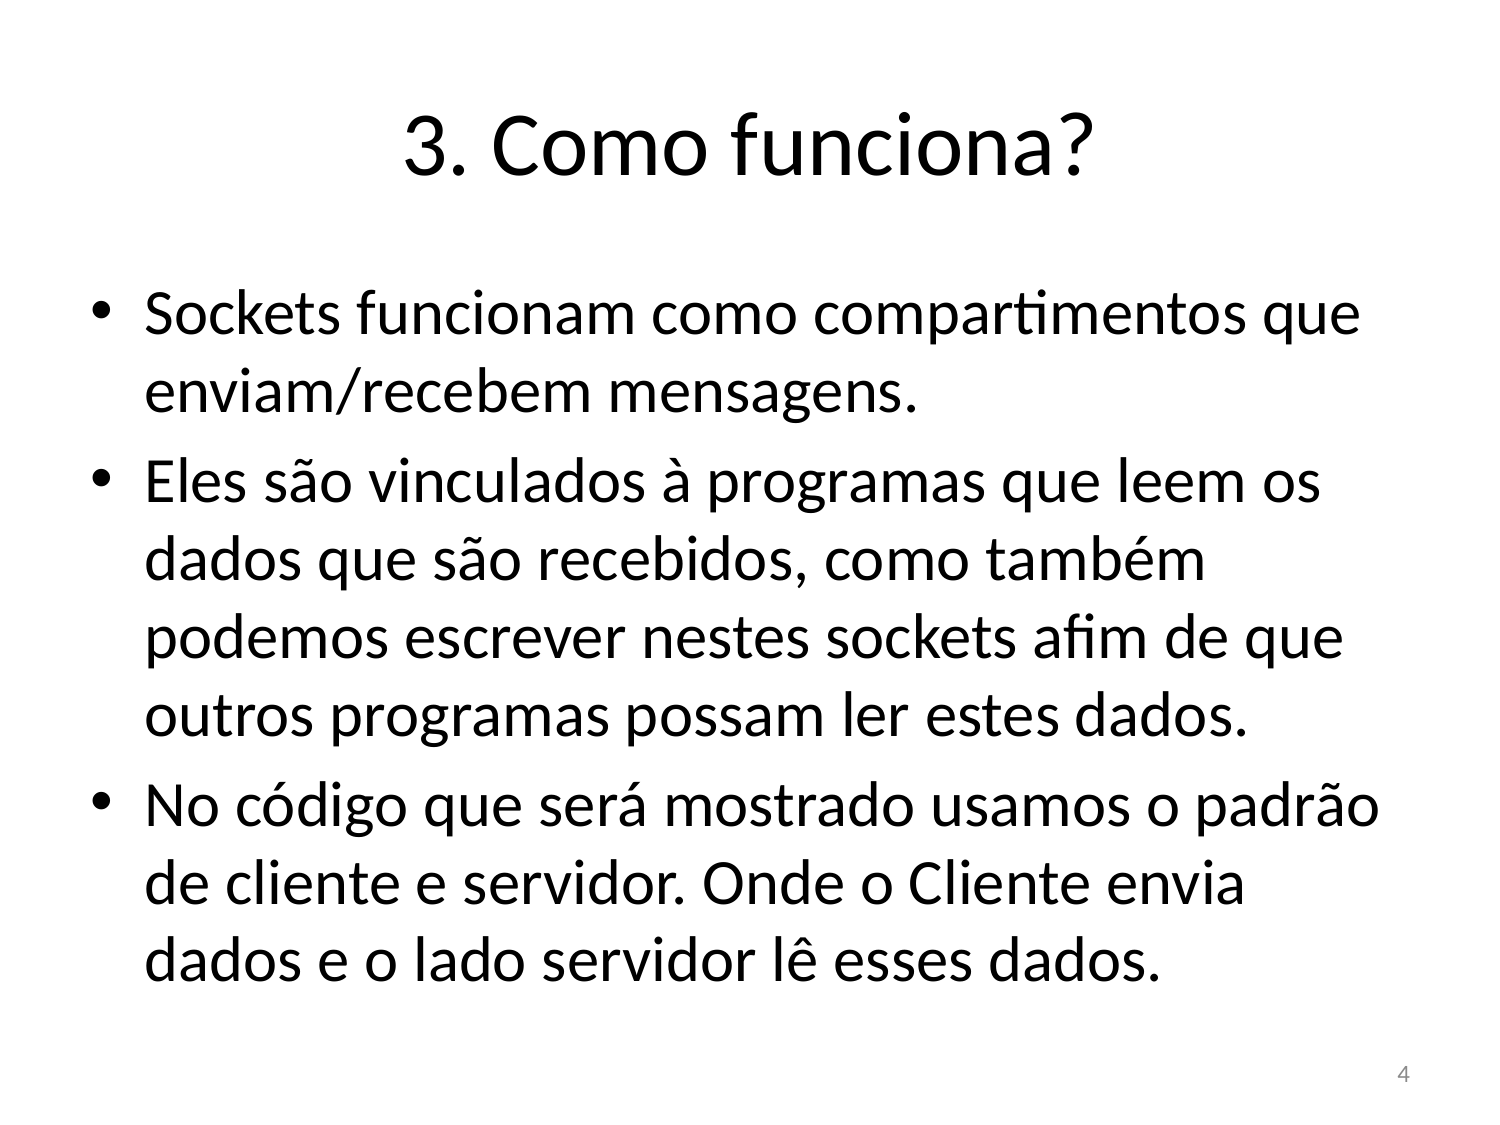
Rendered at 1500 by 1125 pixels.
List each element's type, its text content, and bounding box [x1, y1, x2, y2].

slide_number 4 [1074, 1042, 1425, 1103]
title 3. Como funciona? [75, 45, 1425, 233]
list Sockets funcionam como compartimentos que enviam/recebem mensagens. Eles são vinculados à programas que leem os dados que são recebidos, como também podemos escrever nestes sockets afim de que outros programas possam ler estes dados. No código que será mostrado usamos o padrão de cliente e servidor. Onde o Cliente envia dados e o lado servidor lê esses dados. [75, 262, 1425, 1005]
